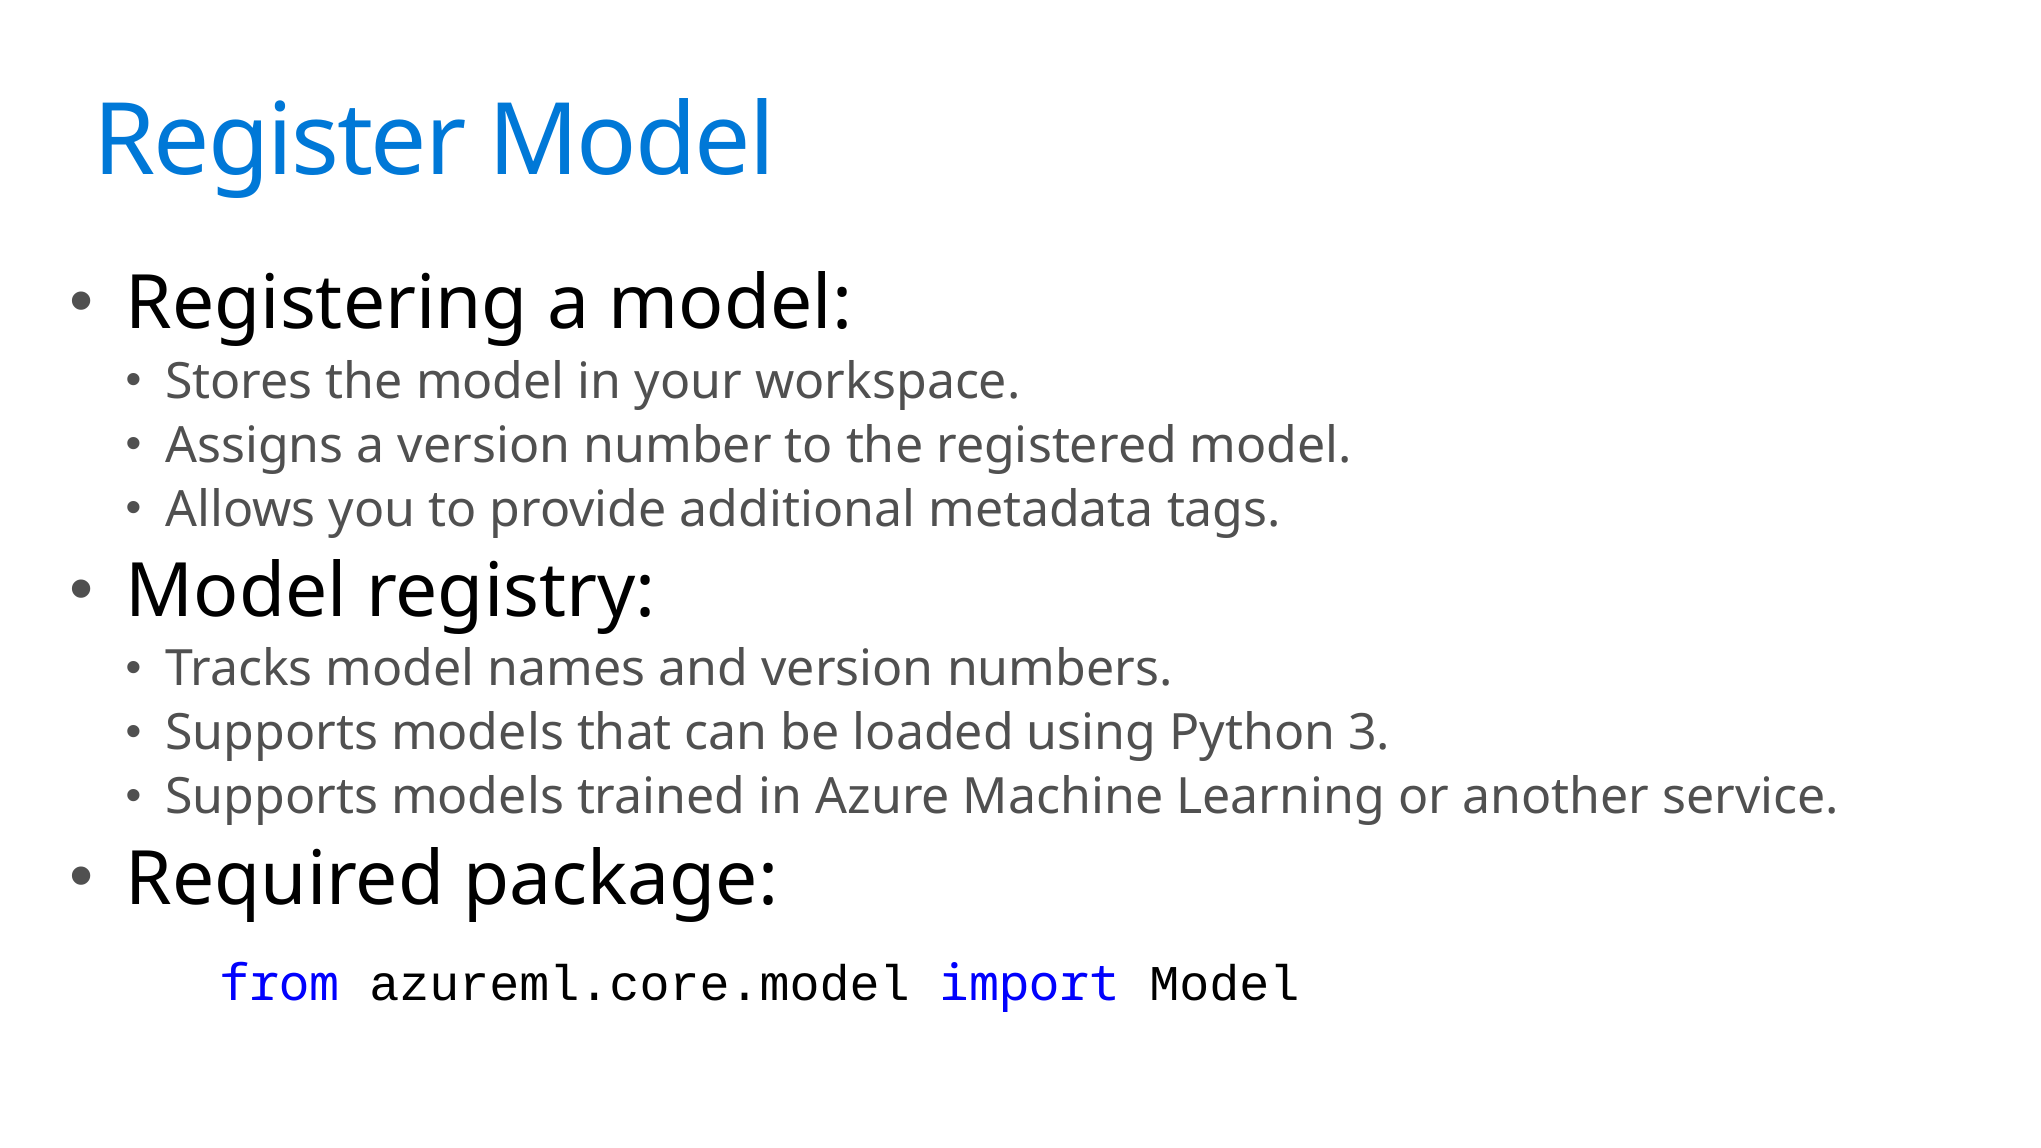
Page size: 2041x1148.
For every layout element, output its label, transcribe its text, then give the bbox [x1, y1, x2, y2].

title Science? [45, 48, 1996, 199]
list Registering a model: Stores the model in your workspace. Assigns a version number to the registered model. Allows you to provide additional metadata tags. Model registry: Tracks model names and version numbers. Supports models that can be loaded using Python 3. Supports models trained in Azure Machine Learning or another service. Required package: from azureml.core.model import Model [45, 248, 1995, 1148]
text_box Register Model [70, 73, 2021, 224]
